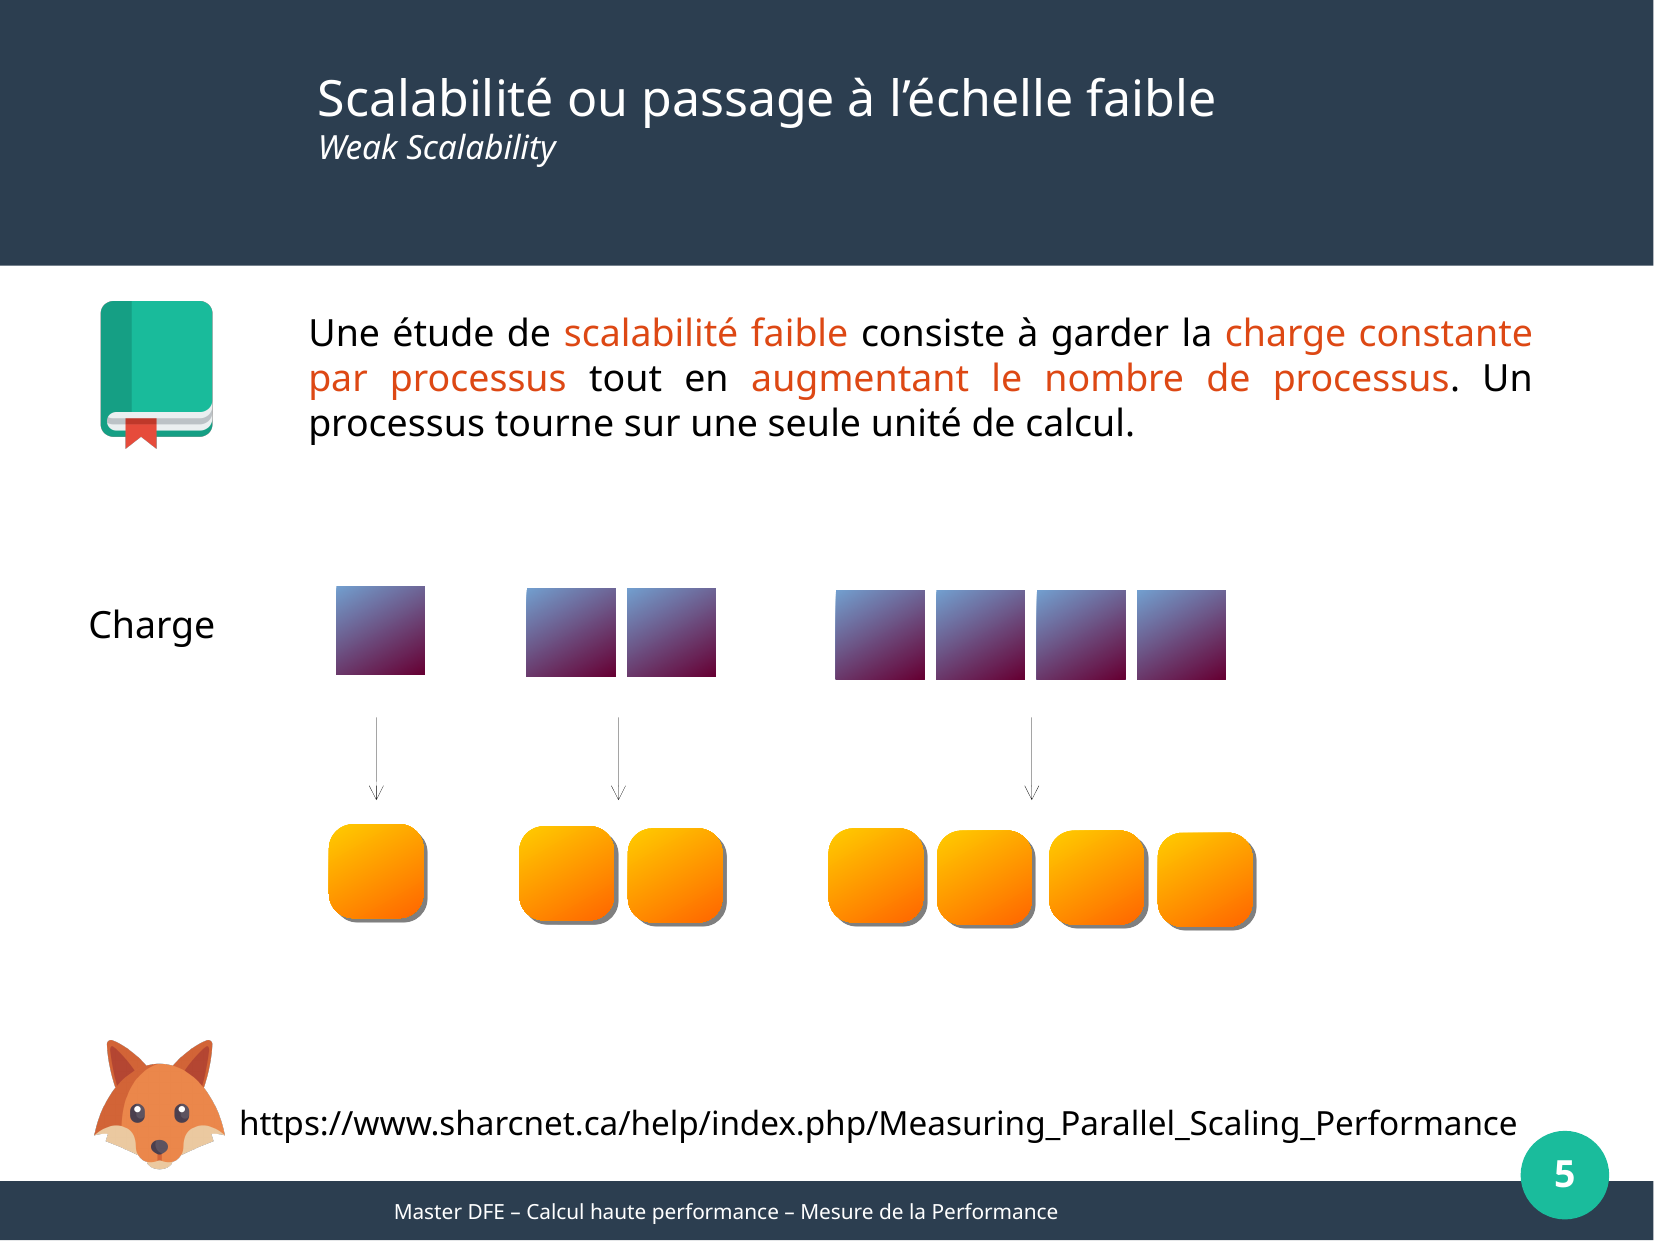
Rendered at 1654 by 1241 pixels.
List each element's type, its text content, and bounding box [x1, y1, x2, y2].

text_box [627, 828, 723, 923]
text_box [519, 826, 614, 921]
picture [82, 301, 231, 449]
picture [94, 1039, 225, 1170]
text_box Scalabilité ou passage à l’échelle faible Weak Scalability [303, 58, 1233, 174]
text_box Une étude de scalabilité faible consiste à garder la charge constante par processus tout en augmentant le nombre de processus. Un processus tourne sur une seule unité de calcul. [293, 301, 1548, 496]
text_box [828, 828, 924, 923]
text_box [937, 830, 1032, 925]
text_box [1049, 830, 1144, 925]
text_box Master DFE – Calcul haute performance – Mesure de la Performance [379, 1212, 1074, 1232]
text_box [328, 824, 424, 919]
text_box [835, 590, 925, 680]
text_box [1036, 590, 1126, 680]
text_box [526, 588, 616, 677]
text_box [936, 590, 1025, 680]
text_box [1137, 590, 1226, 680]
text_box [336, 586, 425, 675]
text_box [627, 588, 716, 677]
text_box [369, 717, 384, 801]
text_box [1157, 832, 1253, 927]
slide_number 5 [1505, 1212, 1624, 1235]
text_box Charge [73, 593, 231, 654]
text_box [611, 717, 626, 801]
text_box https://www.sharcnet.ca/help/index.php/Measuring_Parallel_Scaling_Performance [224, 1094, 1654, 1212]
